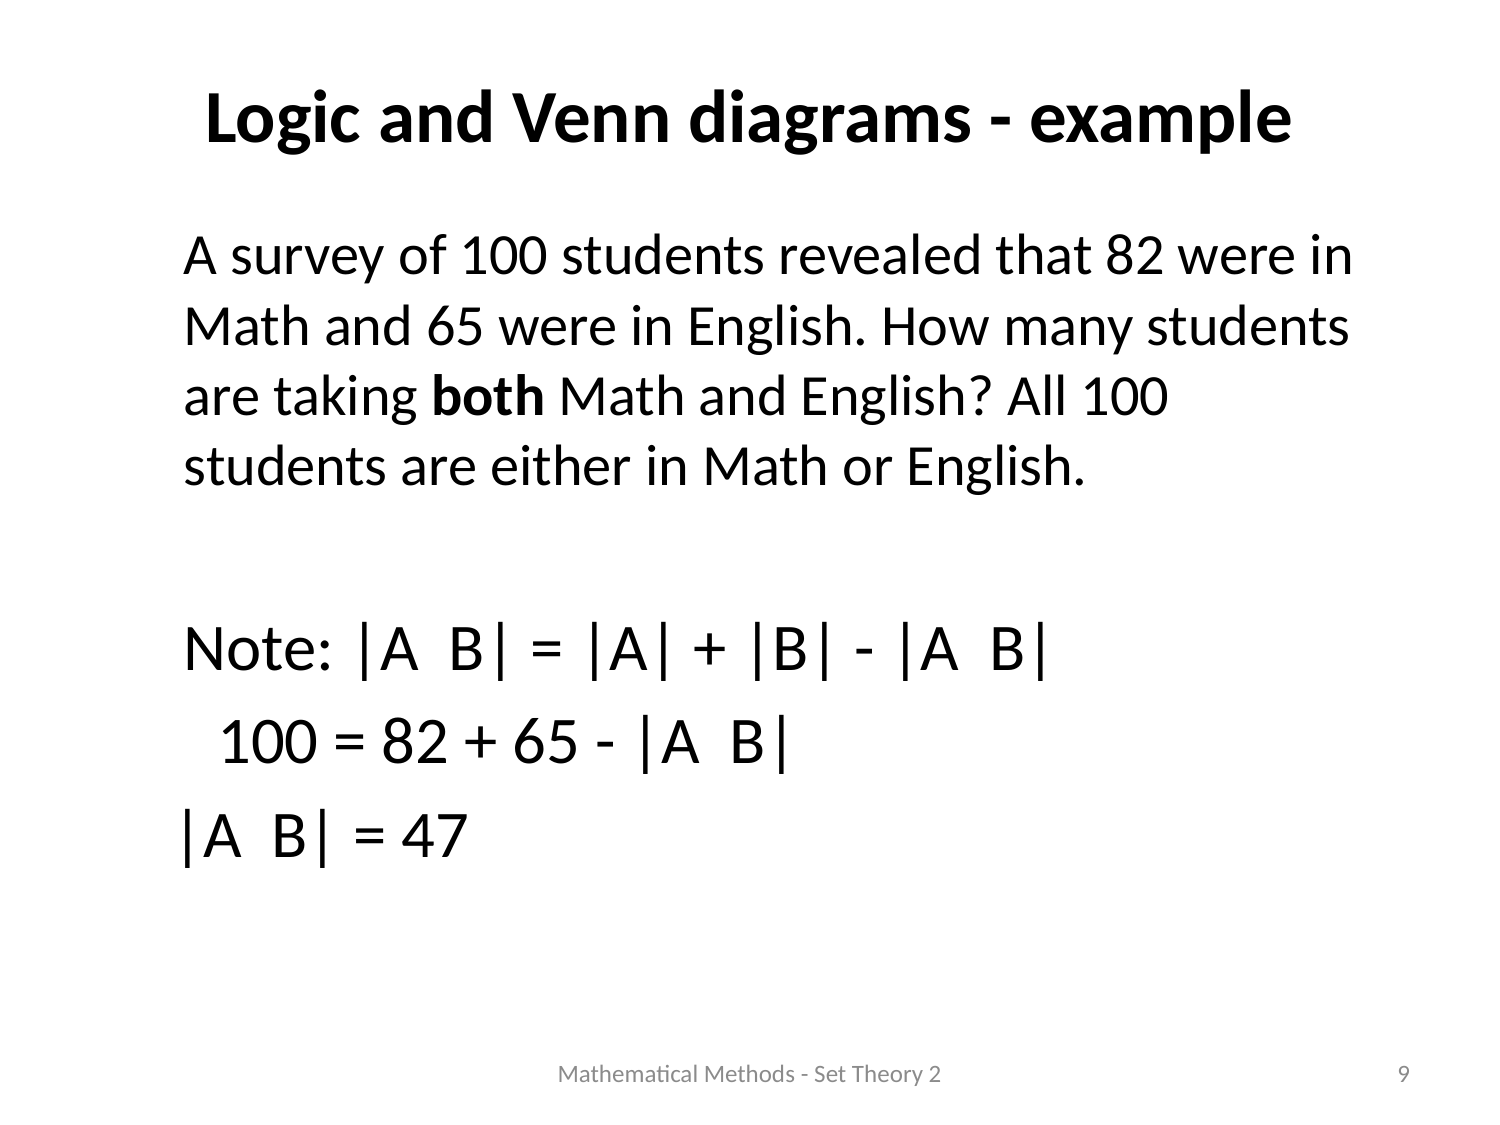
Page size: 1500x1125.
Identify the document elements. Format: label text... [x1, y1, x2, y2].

slide_number 9 [1074, 1042, 1425, 1103]
footer Mathematical Methods - Set Theory 2 [512, 1042, 988, 1103]
title Logic and Venn diagrams - example [112, 50, 1388, 175]
